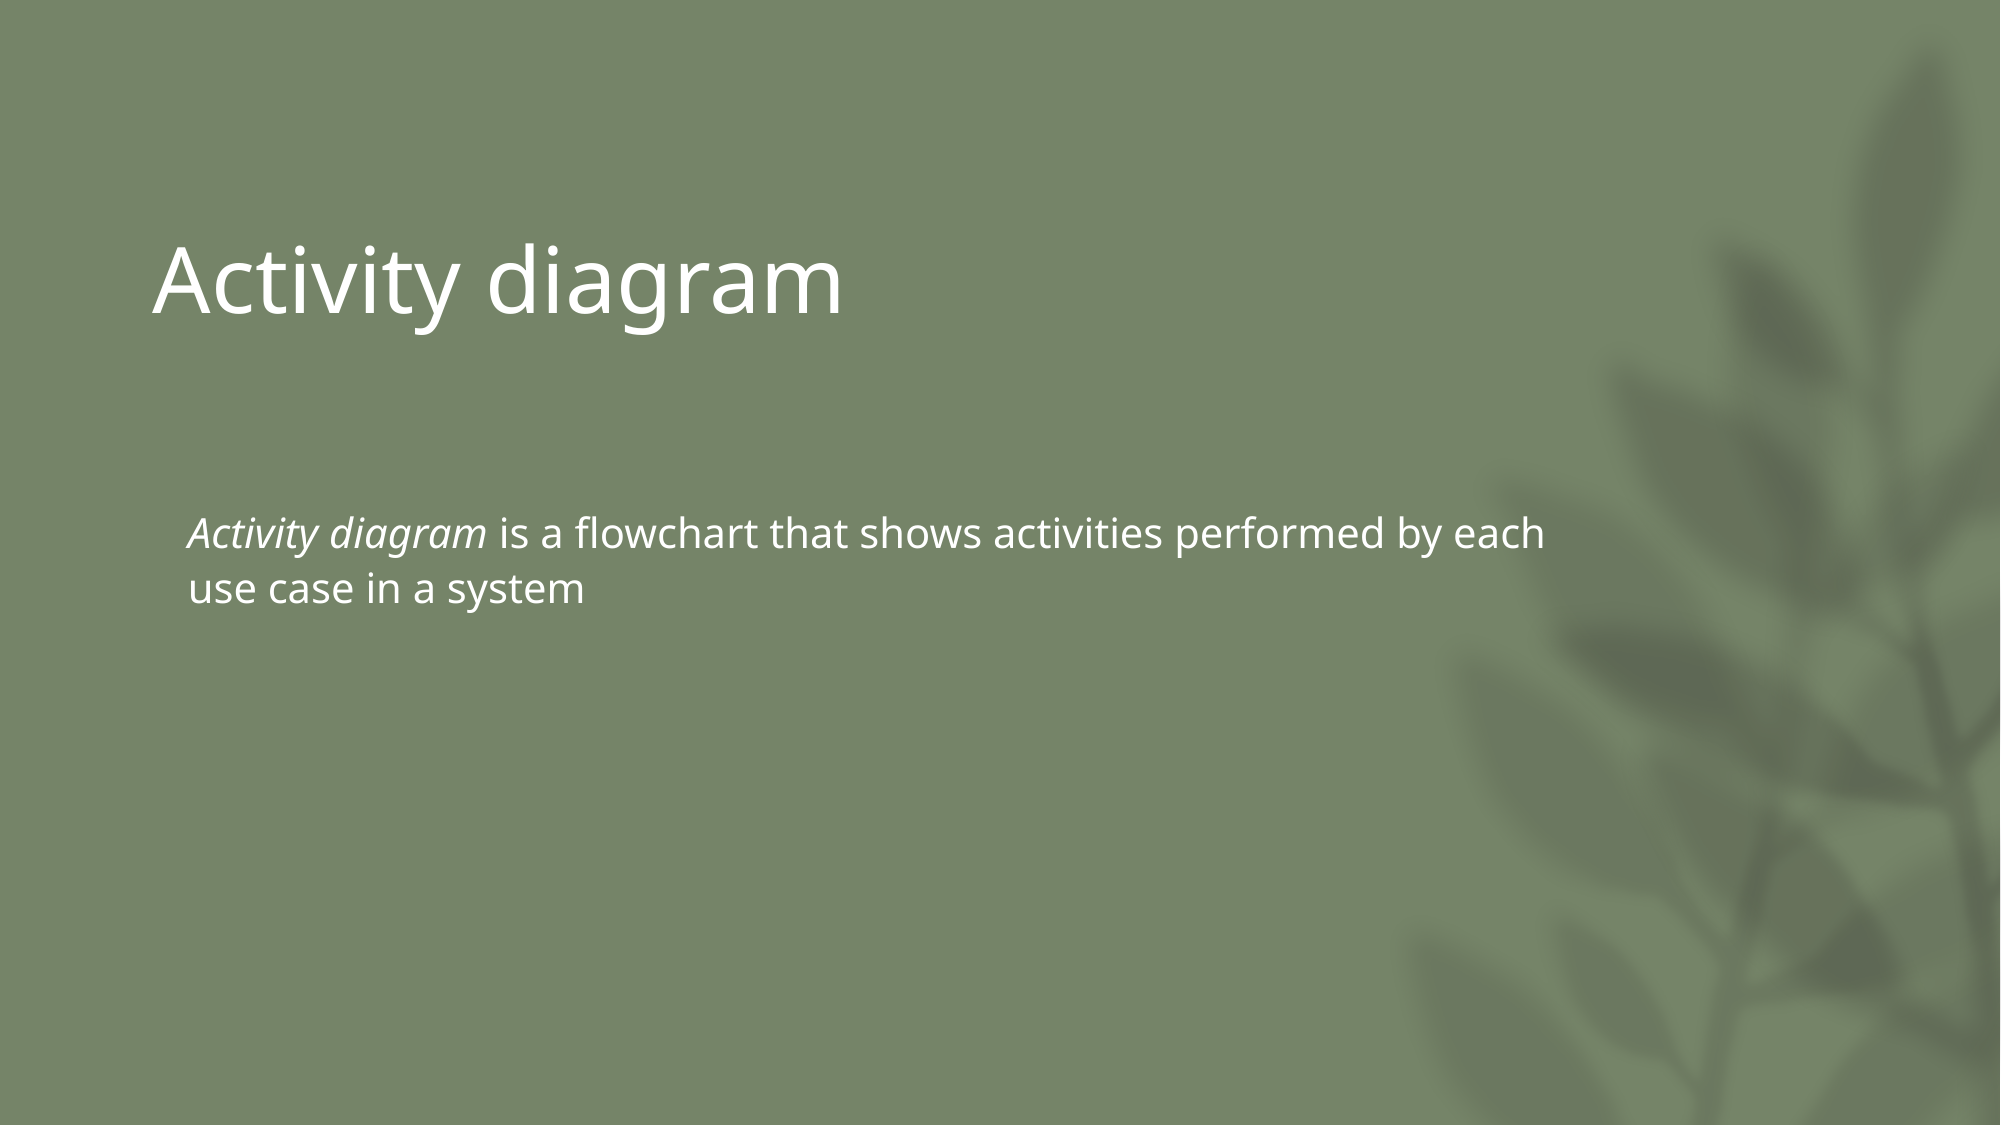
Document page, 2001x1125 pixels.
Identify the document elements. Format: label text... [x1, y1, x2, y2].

list Activity diagram is a flowchart that shows activities performed by each use case in a system [135, 493, 1344, 1003]
title Activity diagram [137, 91, 1344, 463]
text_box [1344, 6, 2000, 1125]
text_box [0, 0, 2000, 1125]
